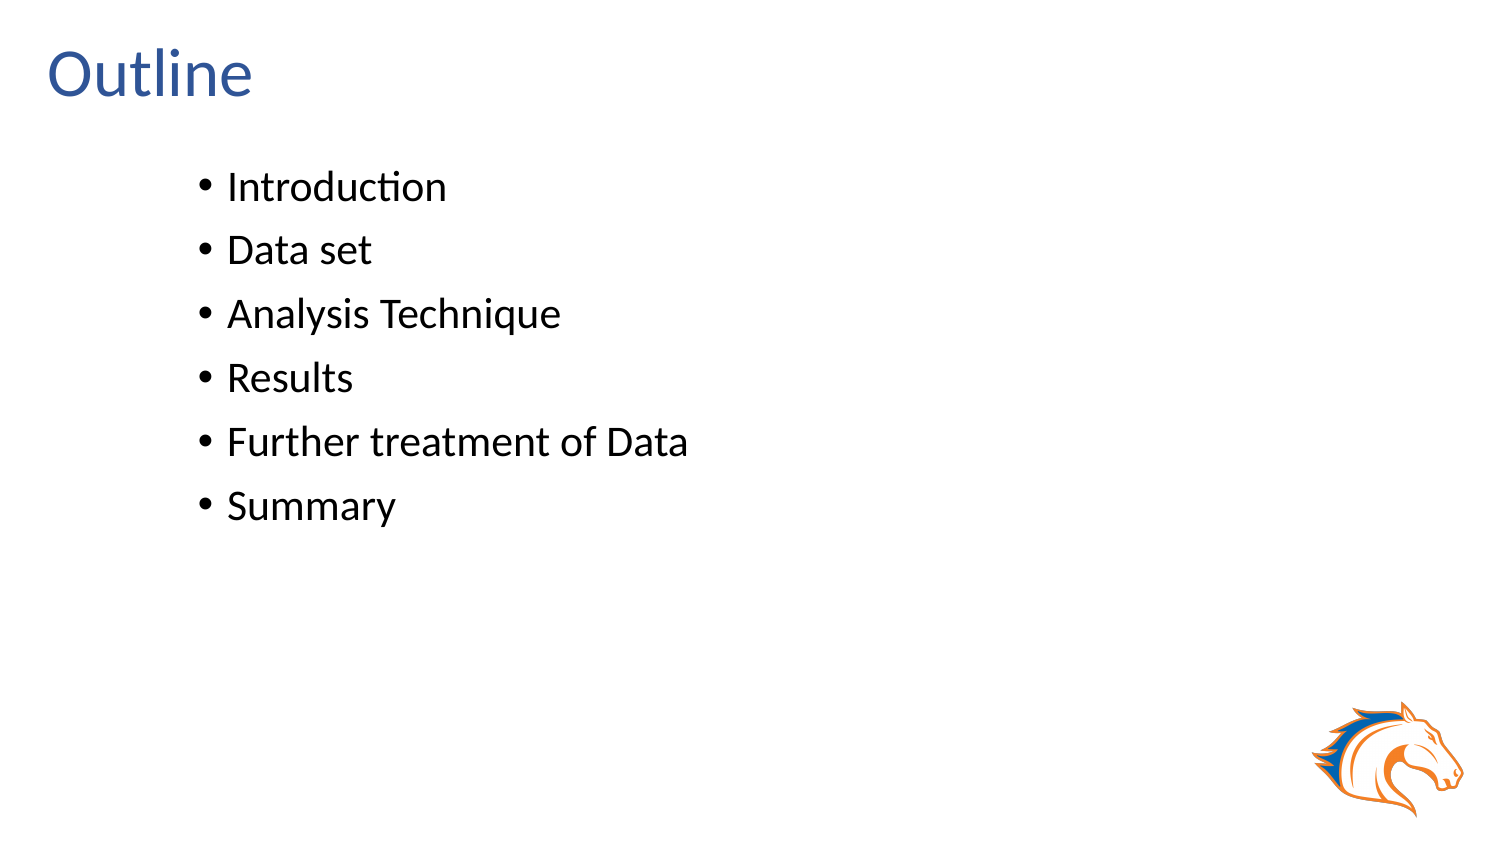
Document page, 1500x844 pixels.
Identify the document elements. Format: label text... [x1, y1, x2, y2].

title Outline [36, 16, 1291, 133]
list Introduction Data set Analysis Technique Results Further treatment of Data Summary [36, 157, 1397, 760]
picture [1311, 701, 1464, 819]
